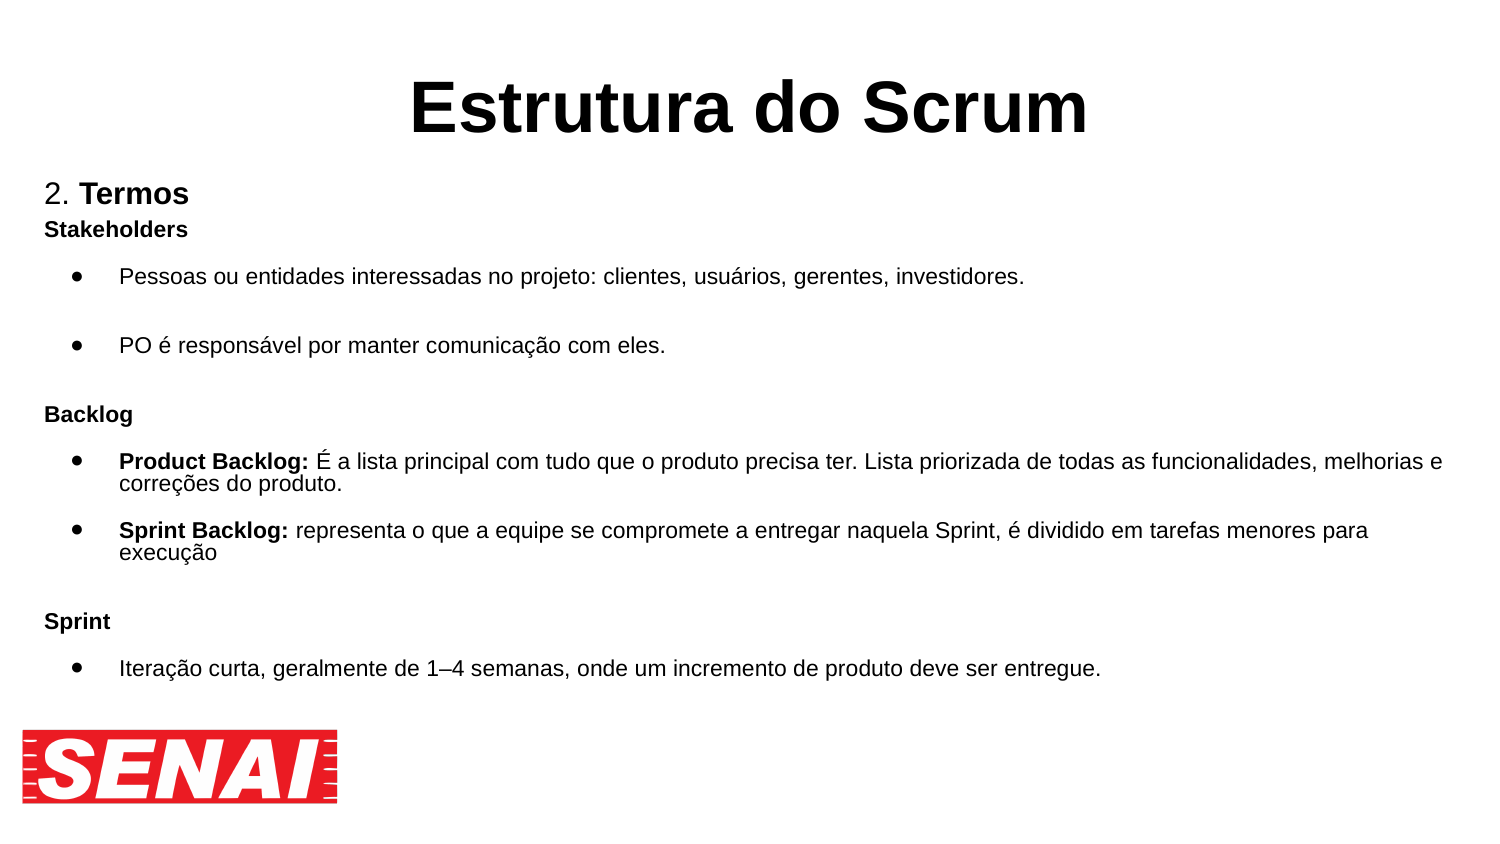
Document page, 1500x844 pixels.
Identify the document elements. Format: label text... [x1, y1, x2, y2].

subtitle Estrutura do Scrum [29, 30, 1471, 136]
subtitle Stakeholders Pessoas ou entidades interessadas no projeto: clientes, usuários, gerentes, investidores. PO é responsável por manter comunicação com eles. Backlog Product Backlog: É a lista principal com tudo que o produto precisa ter. Lista priorizada de todas as funcionalidades, melhorias e correções do produto. Sprint Backlog: representa o que a equipe se compromete a entregar naquela Sprint, é dividido em tarefas menores para execução Sprint Iteração curta, geralmente de 1–4 semanas, onde um incremento de produto deve ser entregue. [29, 215, 1471, 827]
subtitle 2. Termos [29, 152, 1471, 215]
picture [0, 574, 372, 844]
